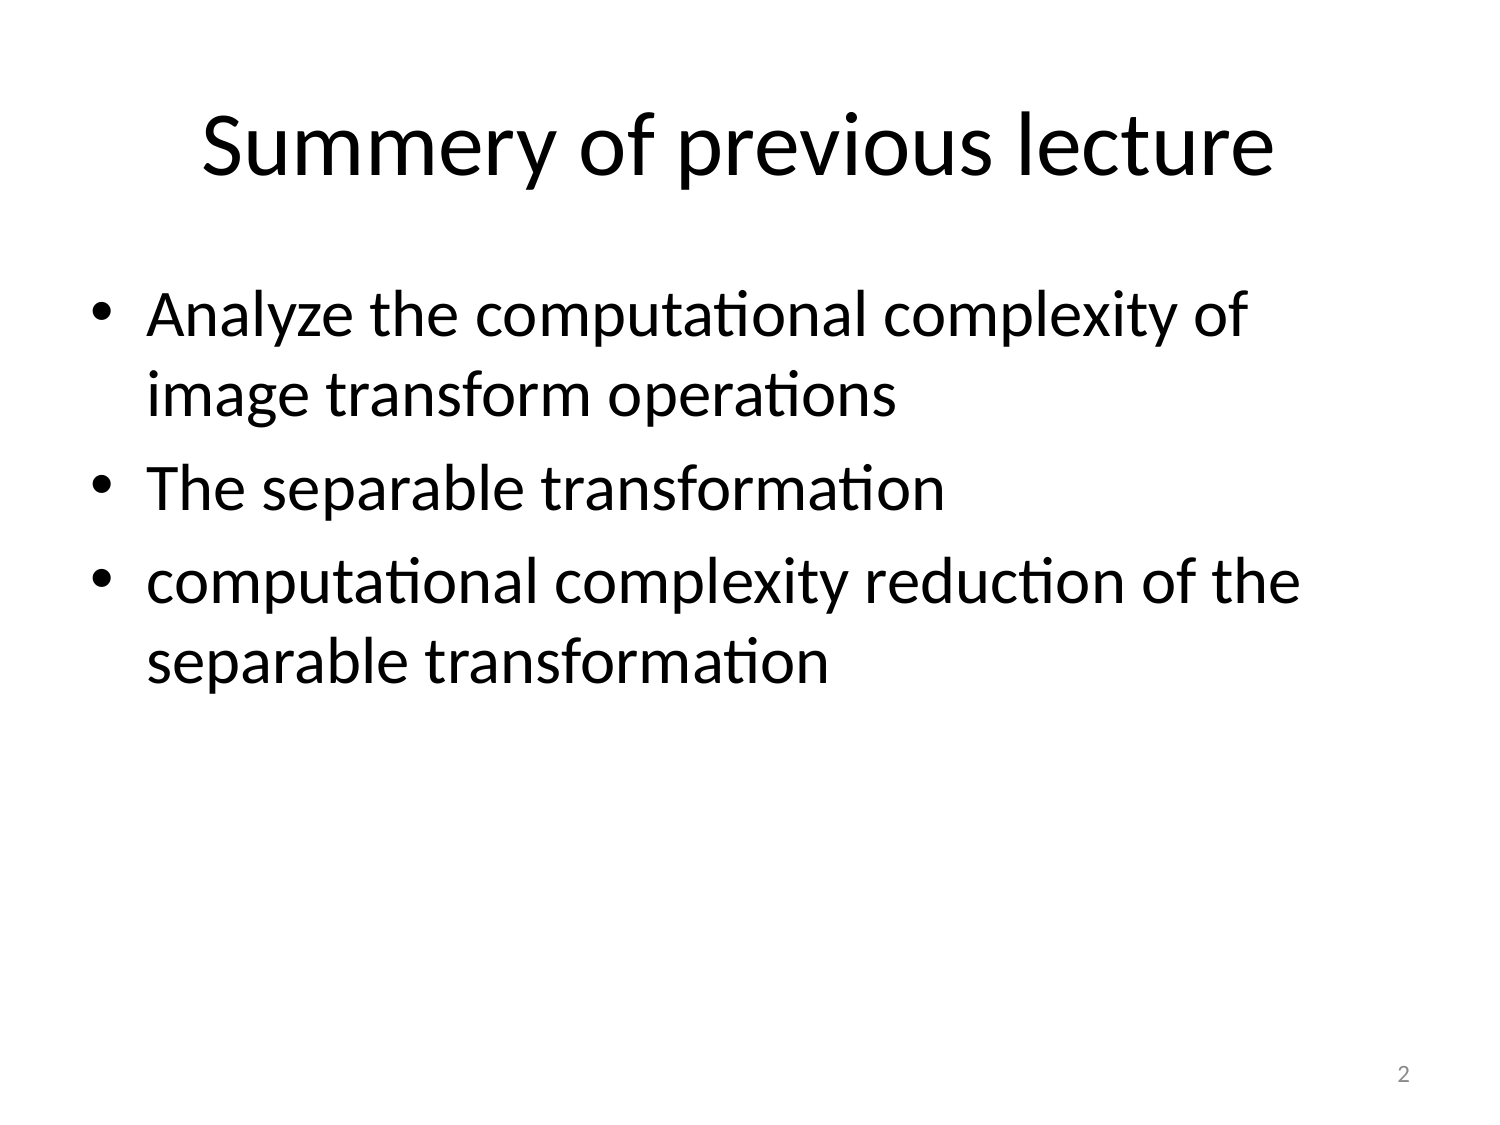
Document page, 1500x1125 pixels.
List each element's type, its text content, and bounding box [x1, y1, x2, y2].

list Analyze the computational complexity of image transform operations The separable transformation computational complexity reduction of the separable transformation [75, 262, 1425, 1005]
slide_number 2 [1074, 1042, 1425, 1103]
title Summery of previous lecture [75, 45, 1425, 233]
